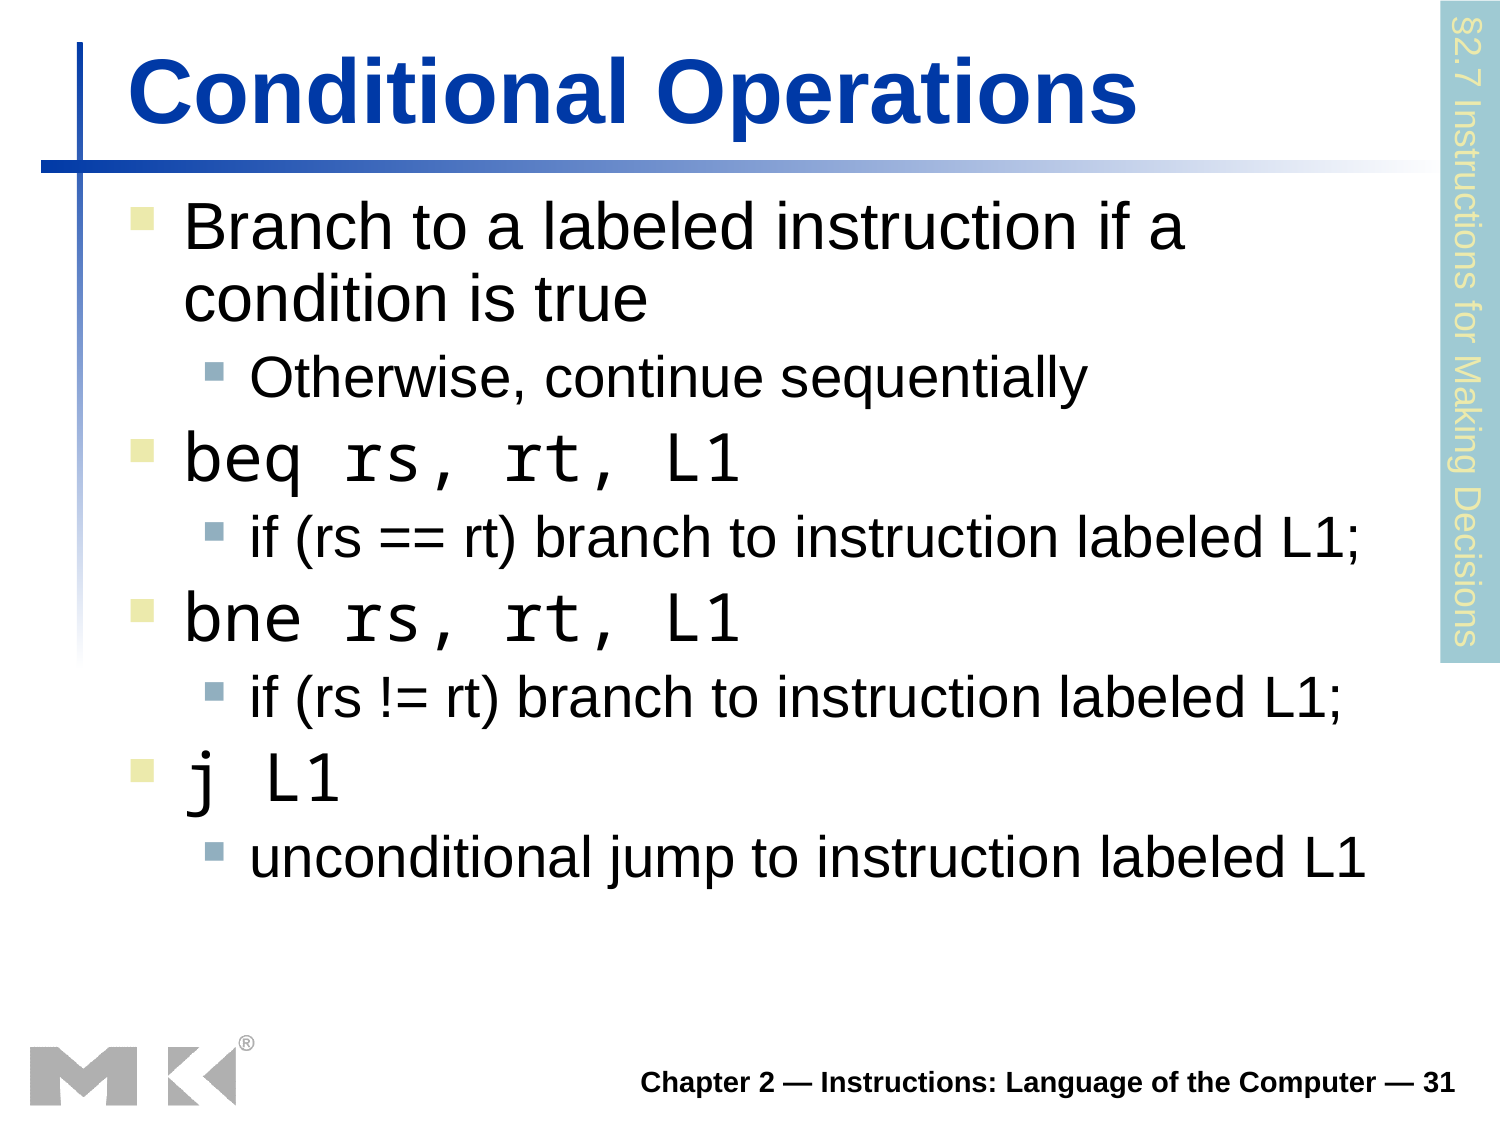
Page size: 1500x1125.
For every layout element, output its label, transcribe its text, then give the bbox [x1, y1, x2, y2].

title Conditional Operations [112, 23, 1440, 149]
list Branch to a labeled instruction if a condition is true Otherwise, continue sequentially beq rs, rt, L1 if (rs == rt) branch to instruction labeled L1; bne rs, rt, L1 if (rs != rt) branch to instruction labeled L1; j L1 unconditional jump to instruction labeled L1 [112, 184, 1469, 1024]
footer Chapter 2 — Instructions: Language of the Computer — 31 [277, 1046, 1471, 1106]
picture [29, 1034, 255, 1106]
text_box §2.7 Instructions for Making Decisions [1440, 0, 1500, 663]
